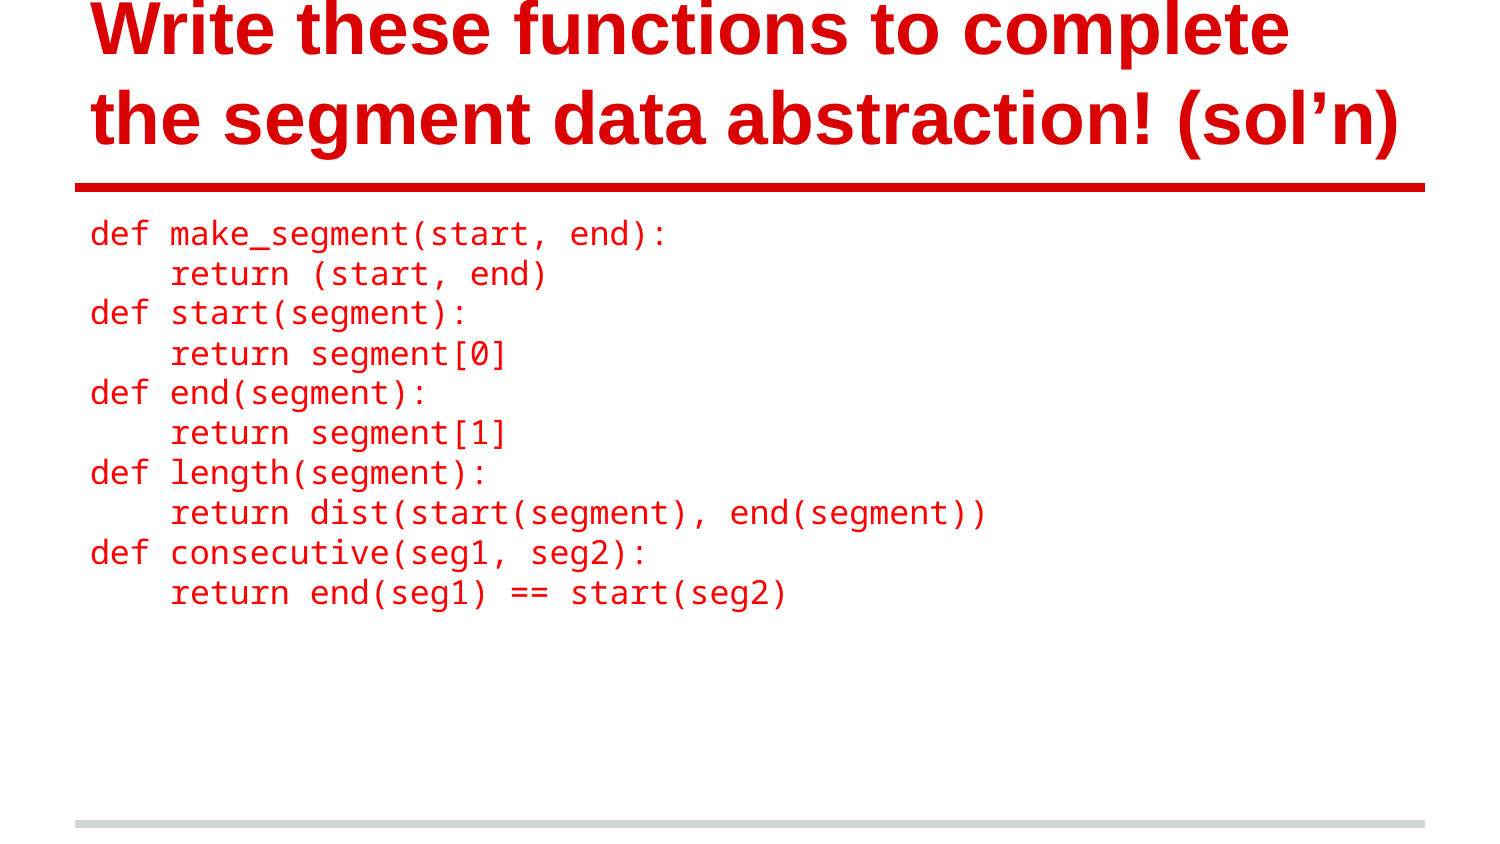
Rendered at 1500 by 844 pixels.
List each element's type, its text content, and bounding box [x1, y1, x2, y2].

title Write these functions to complete the segment data abstraction! (sol’n) [75, 33, 1425, 175]
list def make_segment(start, end): return (start, end) def start(segment): return segment[0] def end(segment): return segment[1] def length(segment): return dist(start(segment), end(segment)) def consecutive(seg1, seg2): return end(seg1) == start(seg2) [75, 196, 1425, 808]
